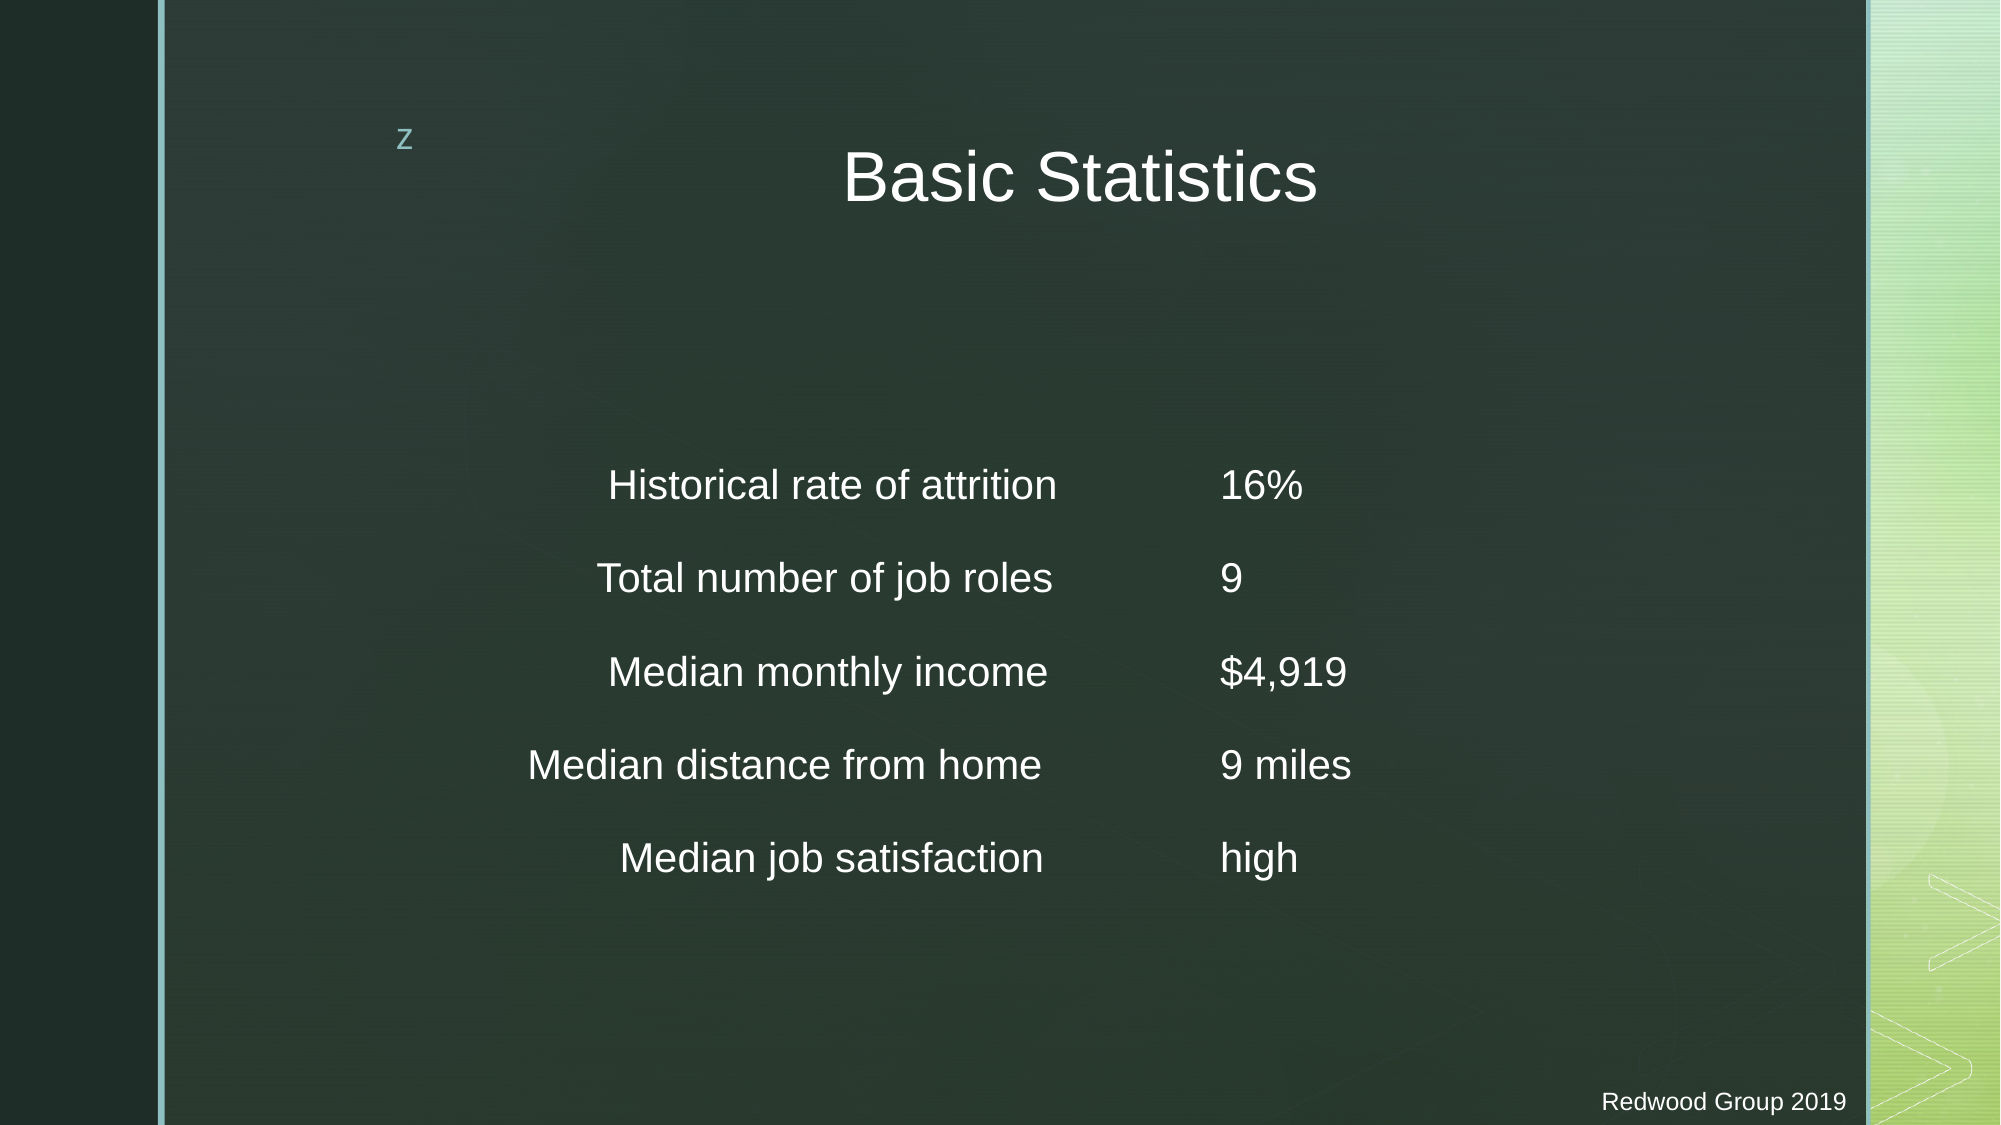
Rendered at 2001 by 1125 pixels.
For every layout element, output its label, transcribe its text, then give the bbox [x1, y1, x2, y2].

list Historical rate of attrition 16% Total number of job roles 9 Median monthly income $4,919 Median distance from home 9 miles Median job satisfaction high [454, 336, 1734, 993]
text_box Redwood Group 2019 [1586, 1069, 1882, 1125]
picture [1871, 0, 2001, 1125]
title Basic Statistics [428, 132, 1734, 310]
